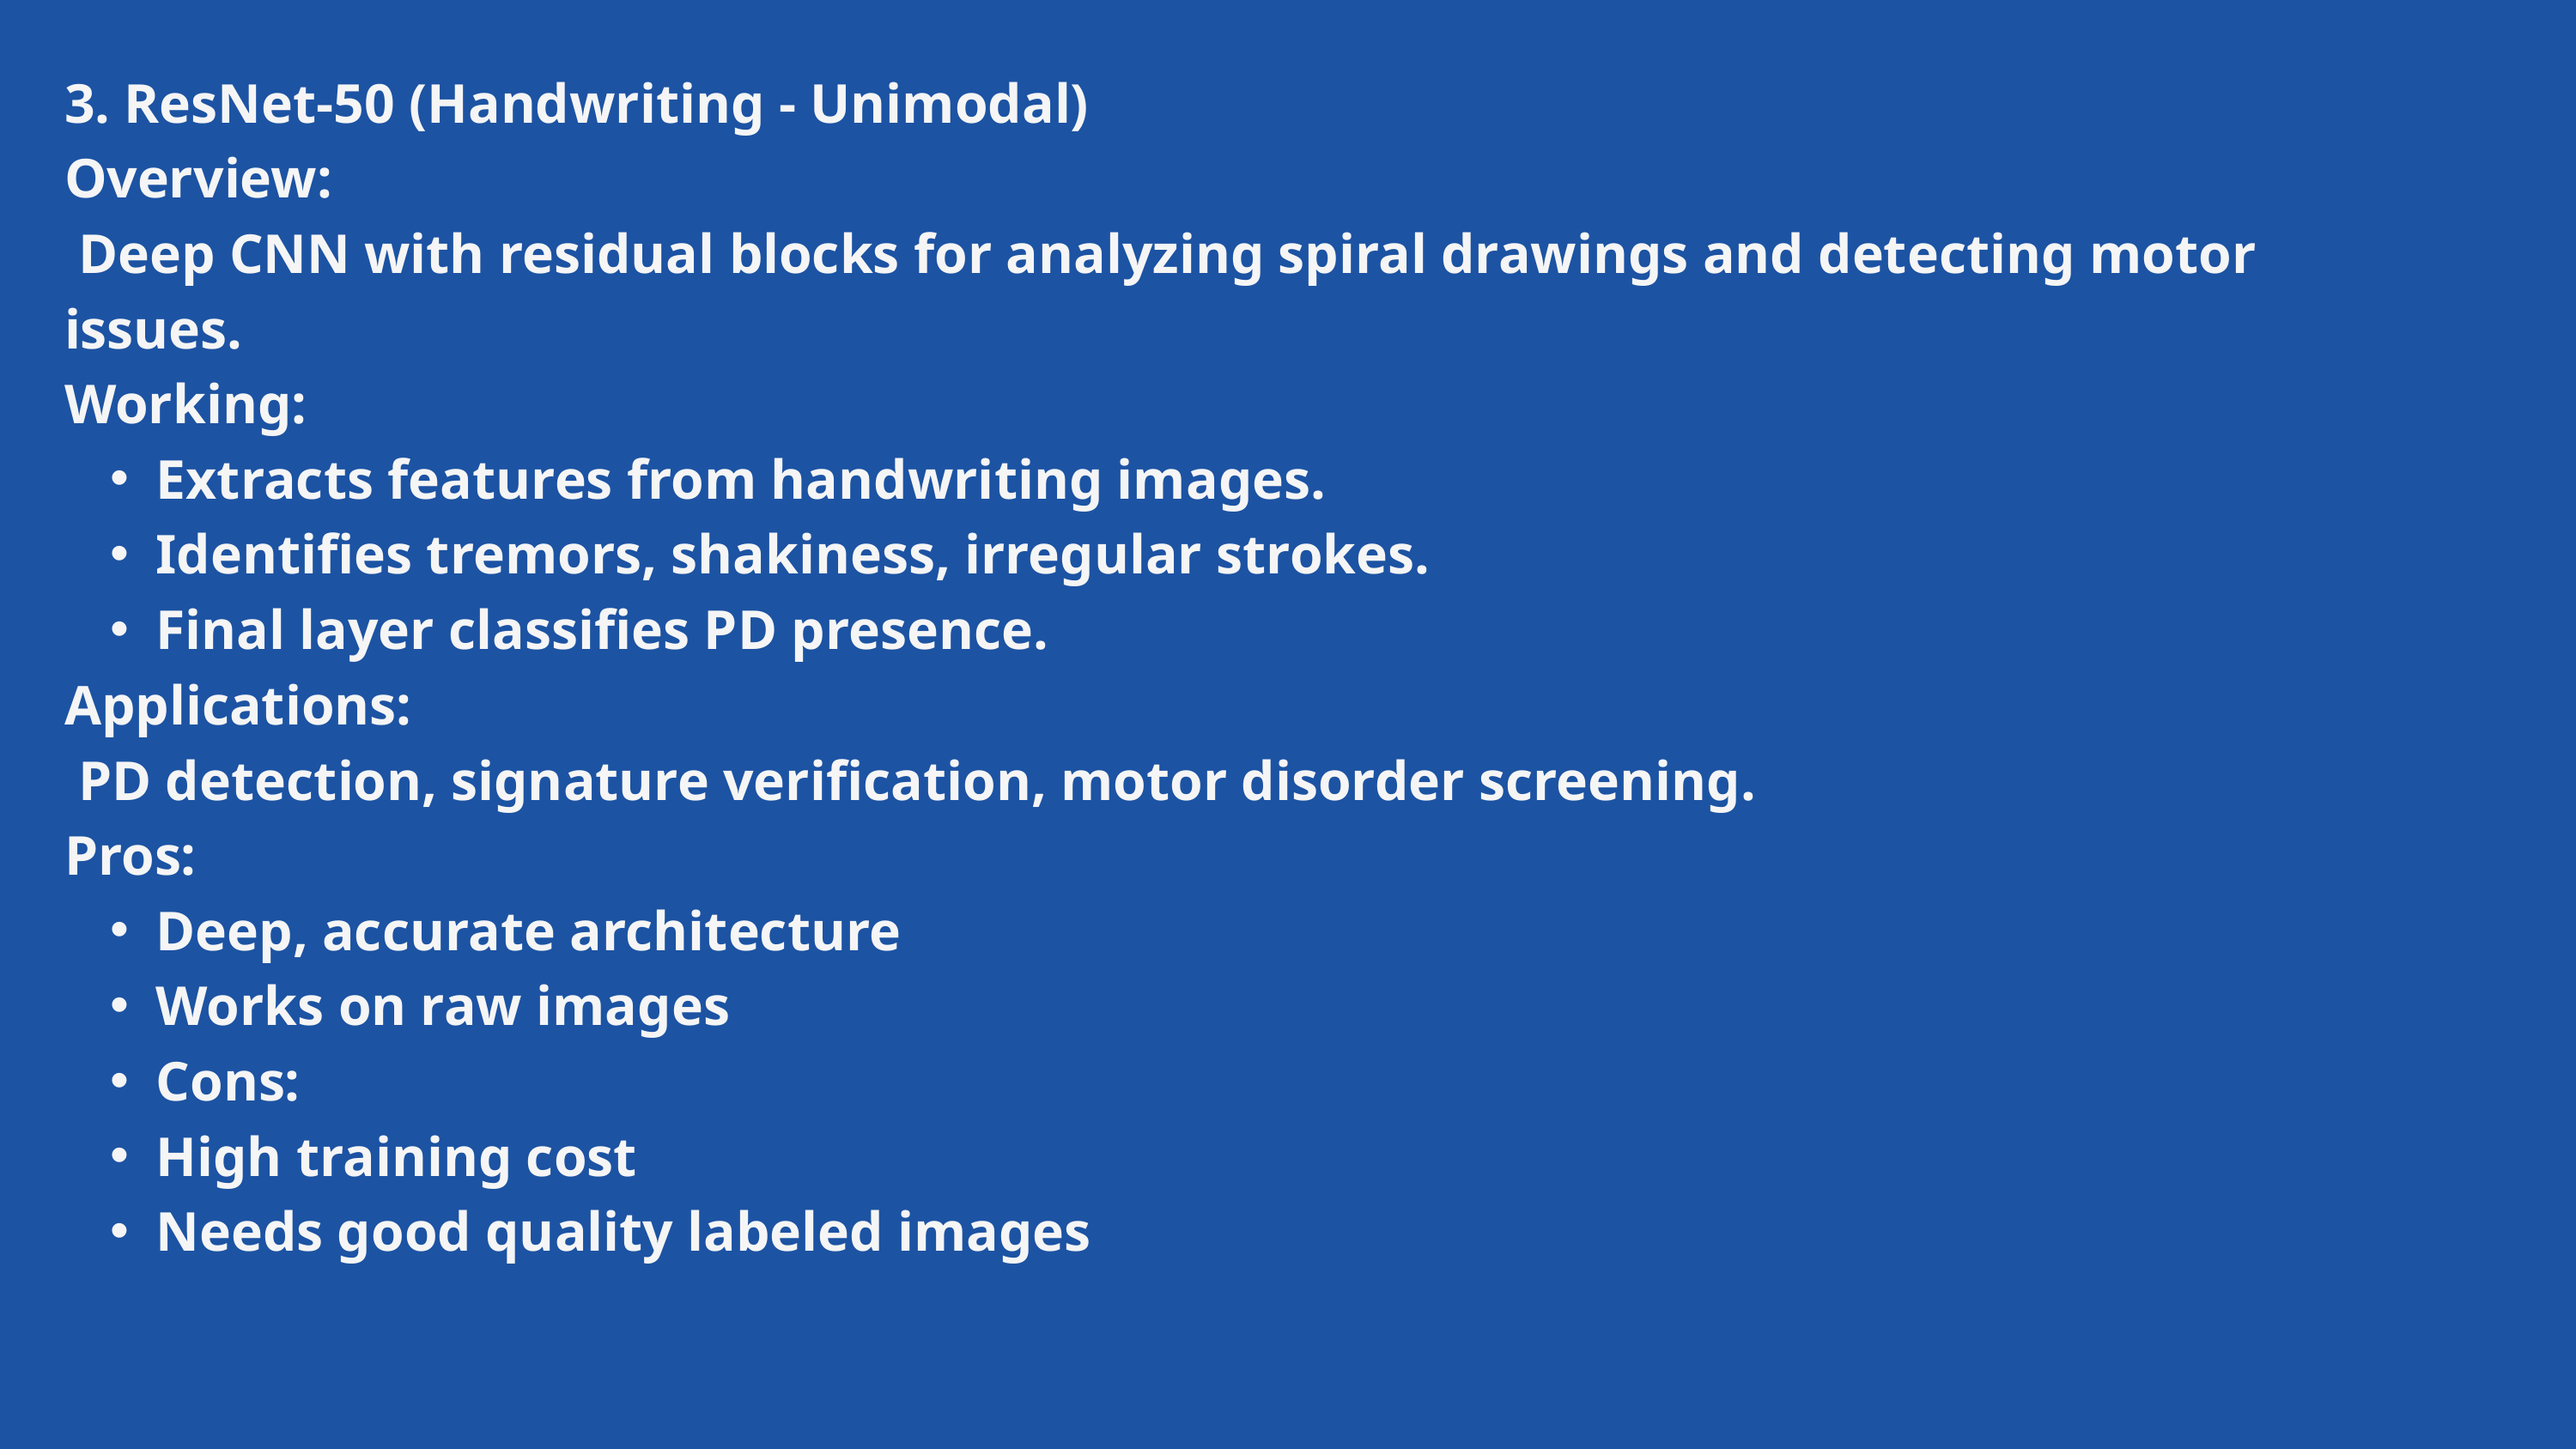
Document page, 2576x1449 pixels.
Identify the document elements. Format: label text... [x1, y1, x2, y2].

text_box 3. ResNet-50 (Handwriting - Unimodal) Overview: Deep CNN with residual blocks for analyzing spiral drawings and detecting motor issues. Working: Extracts features from handwriting images. Identifies tremors, shakiness, irregular strokes. Final layer classifies PD presence. Applications: PD detection, signature verification, motor disorder screening. Pros: Deep, accurate architecture Works on raw images Cons: High training cost Needs good quality labeled images [64, 58, 2384, 1338]
